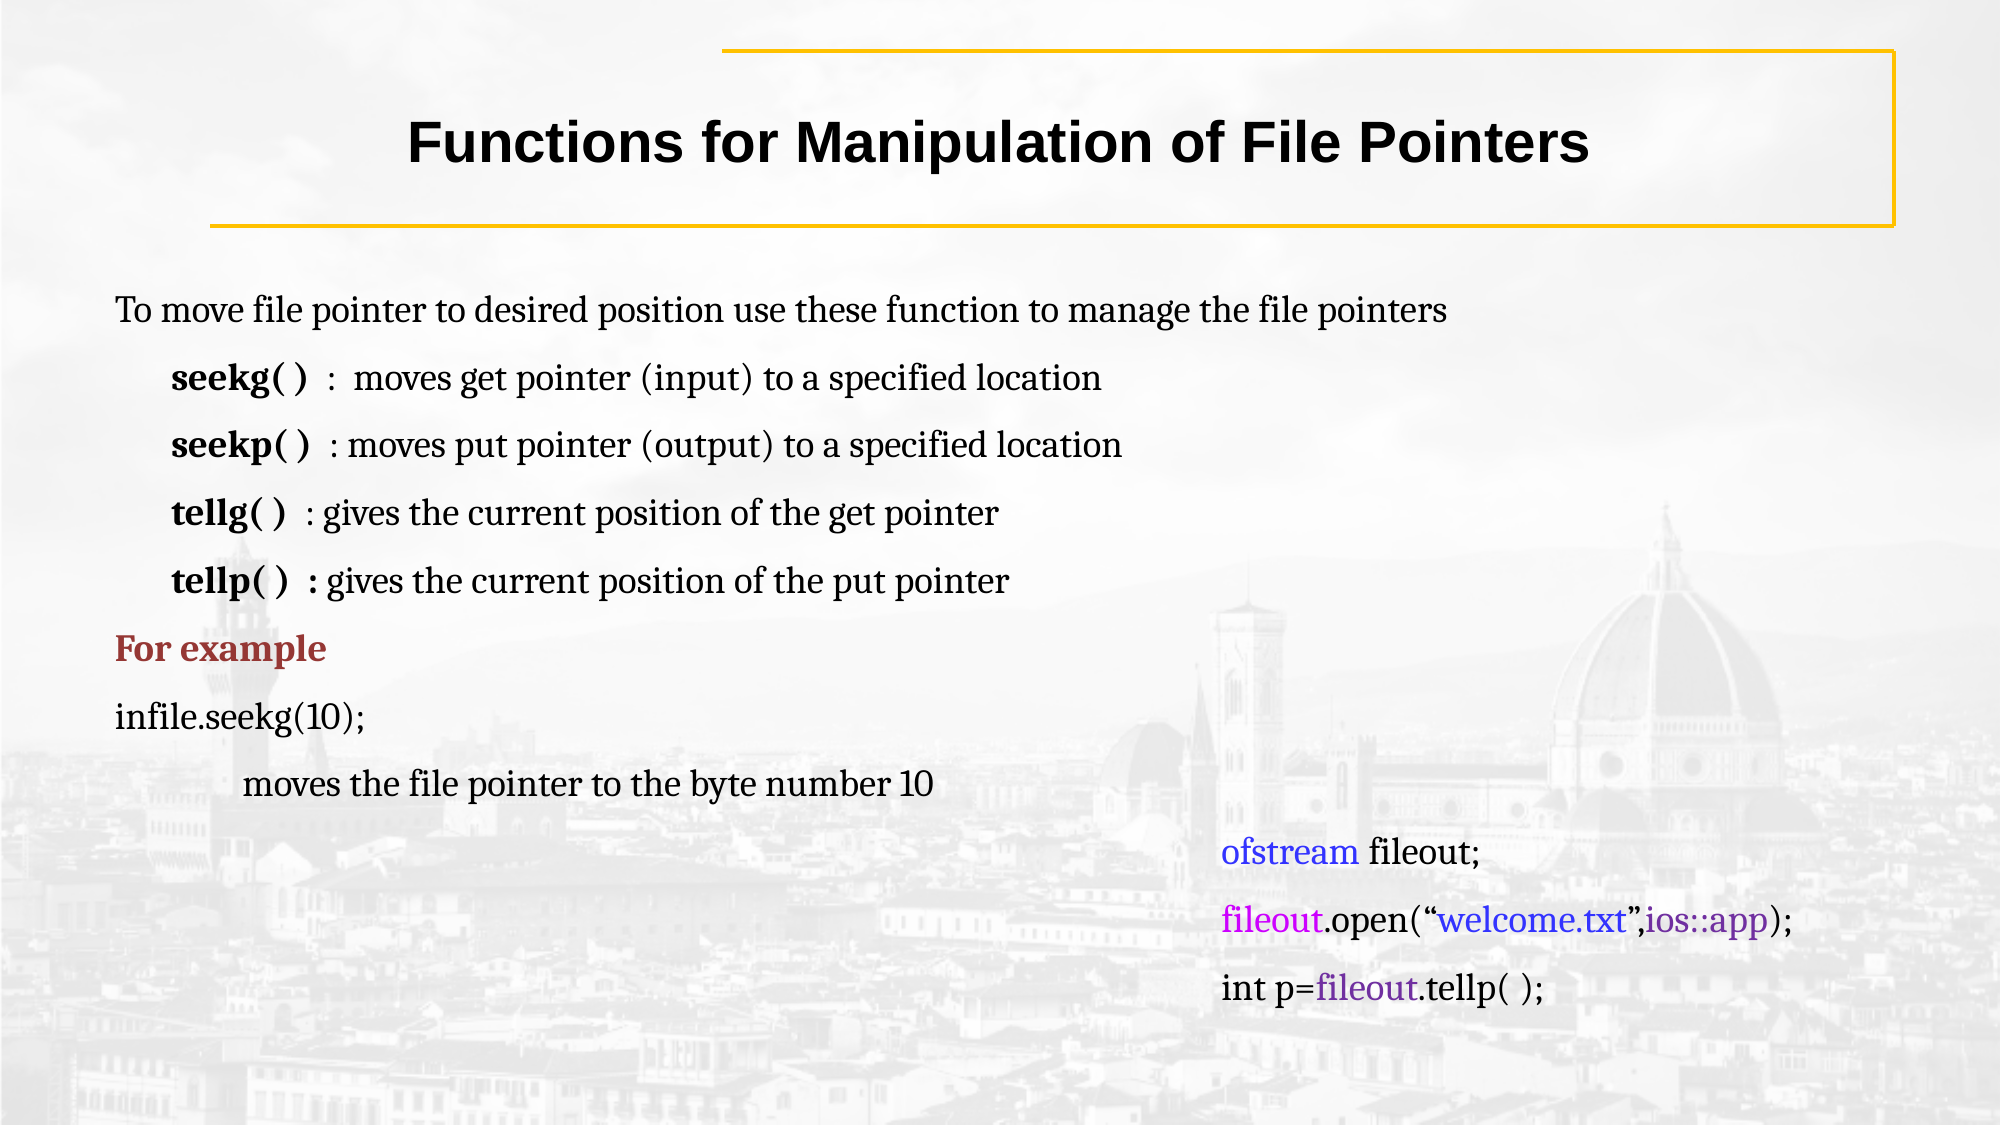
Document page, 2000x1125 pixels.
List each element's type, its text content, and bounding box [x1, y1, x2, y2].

list To move file pointer to desired position use these function to manage the file pointers seekg( ) : moves get pointer (input) to a specified location seekp( ) : moves put pointer (output) to a specified location tellg( ) : gives the current position of the get pointer tellp( ) : gives the current position of the put pointer For example infile.seekg(10); moves the file pointer to the byte number 10 ofstream fileout; fileout.open(“welcome.txt”,ios::app); int p=fileout.tellp( ); [99, 262, 1900, 1100]
title Functions for Manipulation of File Pointers [99, 45, 1900, 233]
